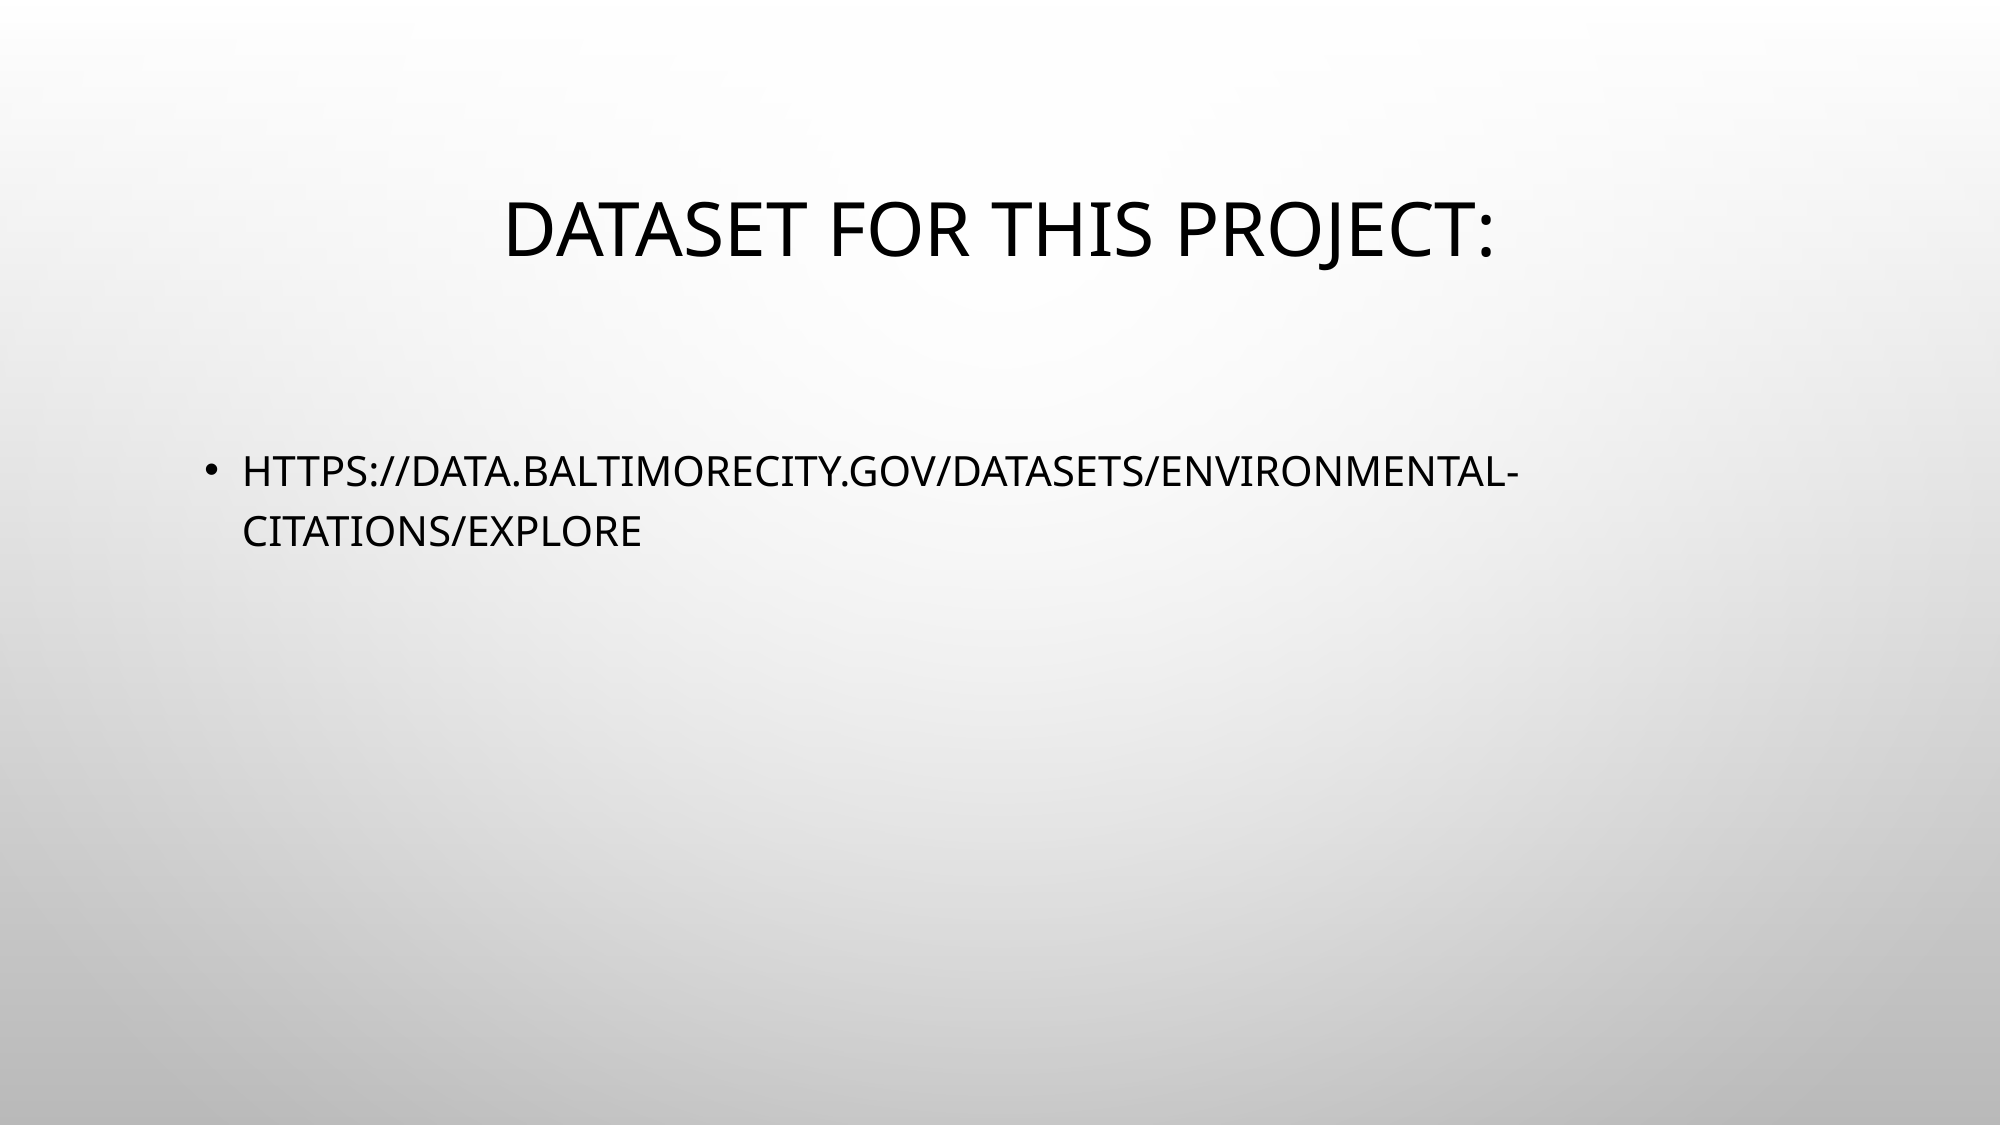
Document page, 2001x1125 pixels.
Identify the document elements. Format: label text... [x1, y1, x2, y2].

picture [0, 0, 2000, 1125]
list https://data.baltimorecity.gov/datasets/environmental-citations/explore [189, 427, 1638, 988]
title DATASET FOR THIS PROJECT: [149, 101, 1851, 364]
